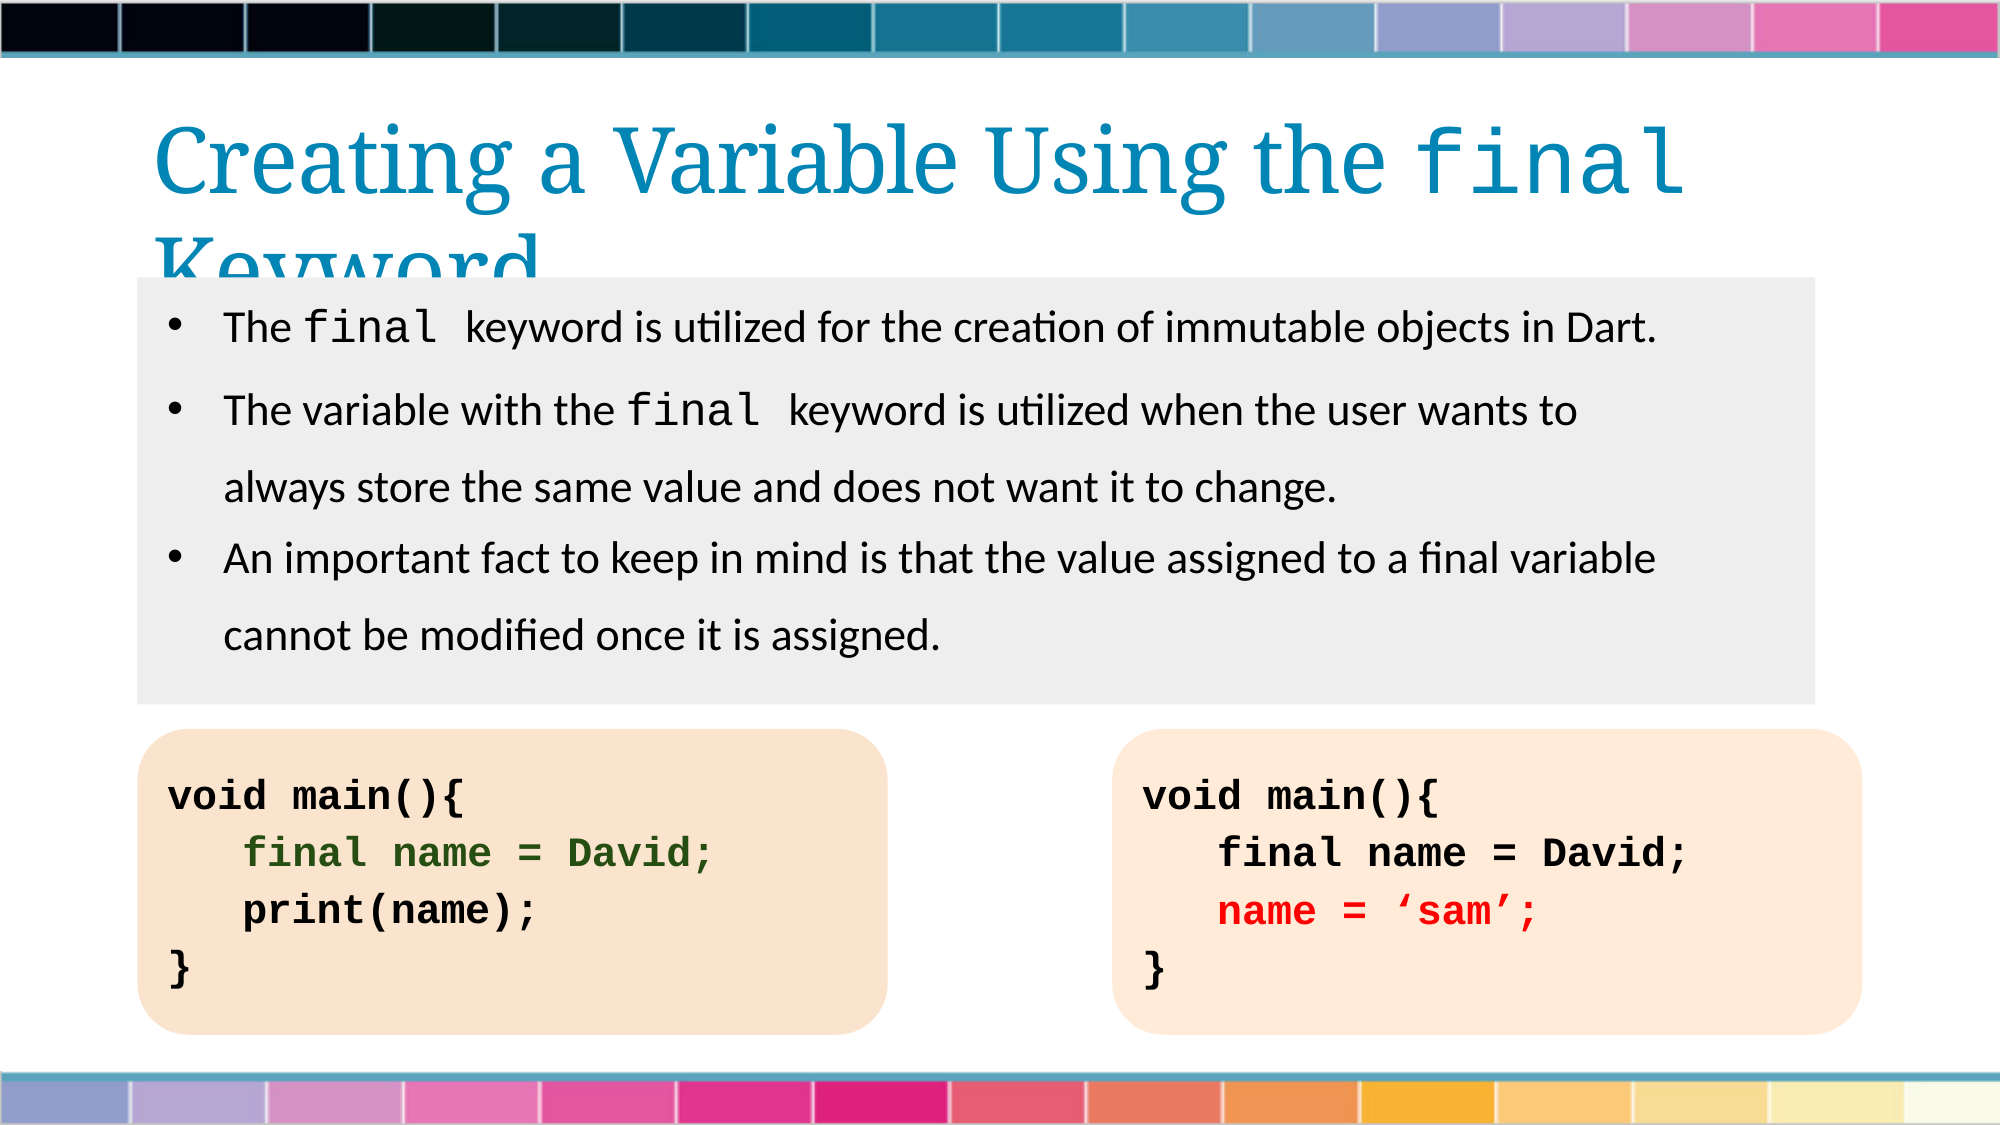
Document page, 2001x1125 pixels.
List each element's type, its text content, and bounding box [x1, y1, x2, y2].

picture [0, 0, 2000, 58]
text_box [137, 277, 1816, 705]
text_box [1112, 728, 1863, 1035]
text_box [137, 728, 888, 1035]
text_box void main(){ final name = David; name = ‘sam’; } [1140, 758, 1695, 991]
picture [0, 1071, 2000, 1125]
title Creating a Variable Using the final Keyword [61, 99, 1999, 322]
text_box void main(){ final name = David; print(name); } [165, 758, 720, 990]
text_box The final keyword is utilized for the creation of immutable objects in Dart. The variable with the final keyword is utilized when the user wants to always store the same value and does not want it to change. An important fact to keep in mind is that the value assigned to a final variable cannot be modified once it is assigned. [165, 272, 1710, 660]
